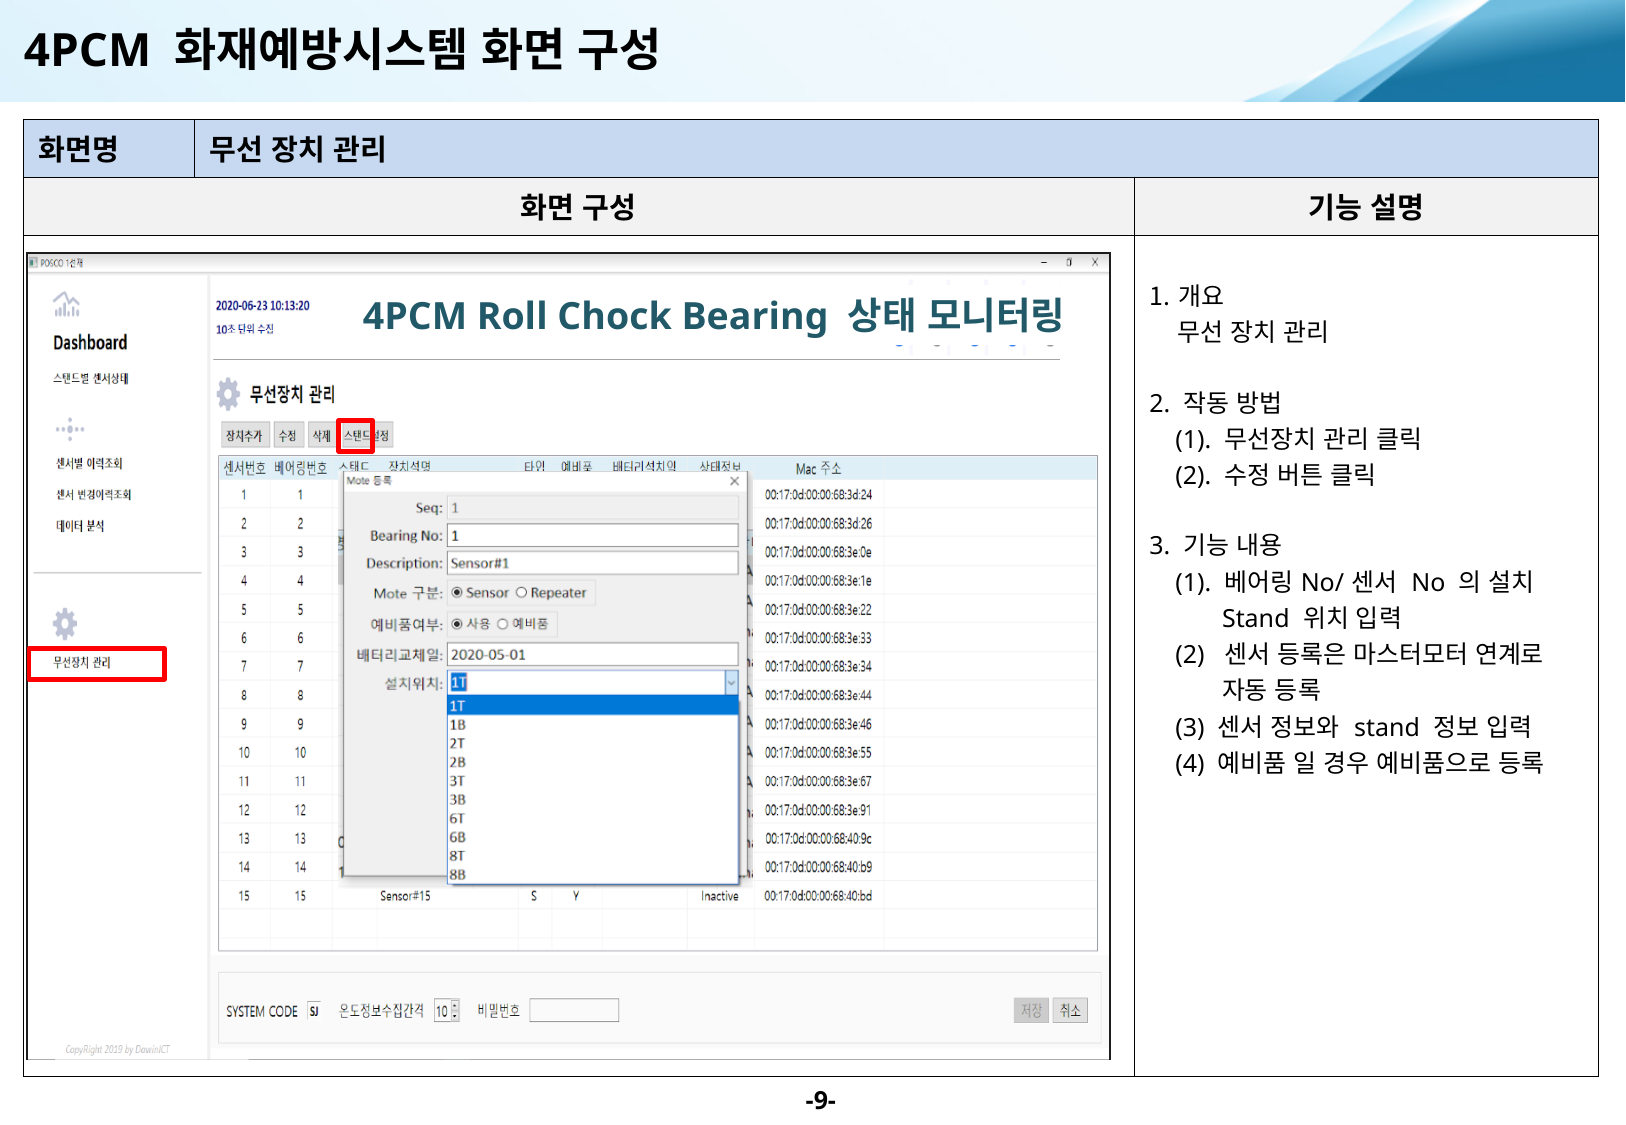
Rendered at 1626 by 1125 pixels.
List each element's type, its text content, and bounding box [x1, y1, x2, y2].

table_cell 화면 구성 [24, 178, 1134, 235]
table_header 무선 장치 관리 [195, 120, 1598, 177]
text_box 4PCM 화재예방시스템 화면 구성 [9, 13, 1454, 84]
slide_number -9- [633, 1076, 1009, 1116]
table_cell [24, 236, 1134, 1076]
table_cell 개요 무선 장치 관리 2. 작동 방법 (1). 무선장치 관리 클릭 (2). 수정 버튼 클릭 3. 기능 내용 (1). 베어링No/센서 No 의 설치 Stand 위치 입력 (2) 센서 등록은 마스터모터 연계로 자동 등록 (3) 센서 정보와 stand 정보 입력 (4) 예비품 일 경우 예비품으로 등록 [1135, 236, 1598, 1076]
table_header 화면명 [24, 120, 194, 177]
picture [26, 252, 1112, 1060]
picture [0, 0, 1625, 102]
table_cell 기능 설명 [1135, 178, 1598, 235]
